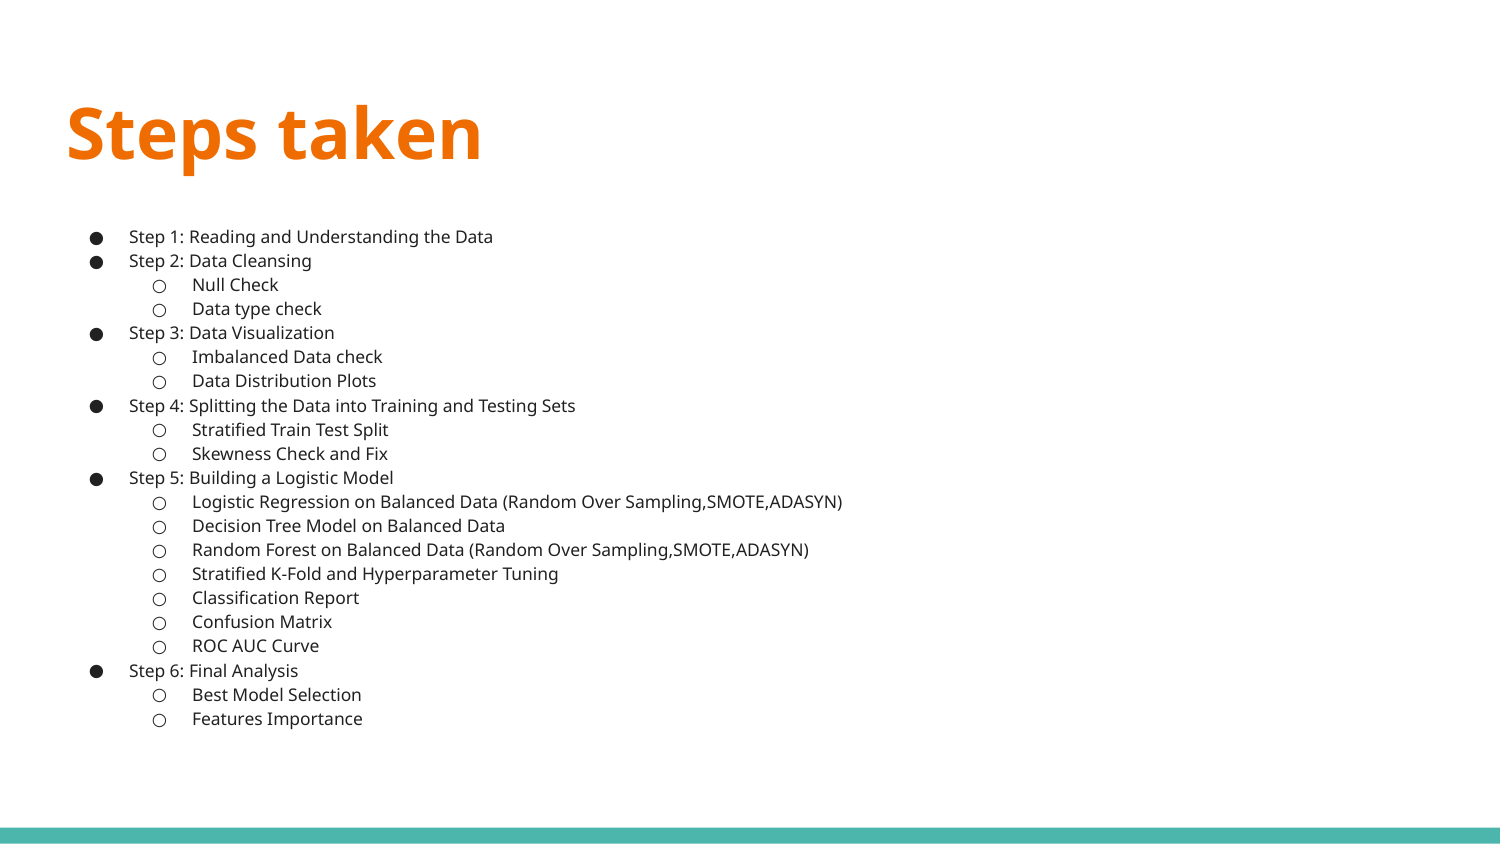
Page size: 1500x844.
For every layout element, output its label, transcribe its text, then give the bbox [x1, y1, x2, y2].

list Step 1: Reading and Understanding the Data Step 2: Data Cleansing Null Check Data type check Step 3: Data Visualization Imbalanced Data check Data Distribution Plots Step 4: Splitting the Data into Training and Testing Sets Stratified Train Test Split Skewness Check and Fix Step 5: Building a Logistic Model Logistic Regression on Balanced Data (Random Over Sampling,SMOTE,ADASYN) Decision Tree Model on Balanced Data Random Forest on Balanced Data (Random Over Sampling,SMOTE,ADASYN) Stratified K-Fold and Hyperparameter Tuning Classification Report Confusion Matrix ROC AUC Curve Step 6: Final Analysis Best Model Selection Features Importance [51, 207, 1449, 750]
title Steps taken [51, 72, 1449, 189]
